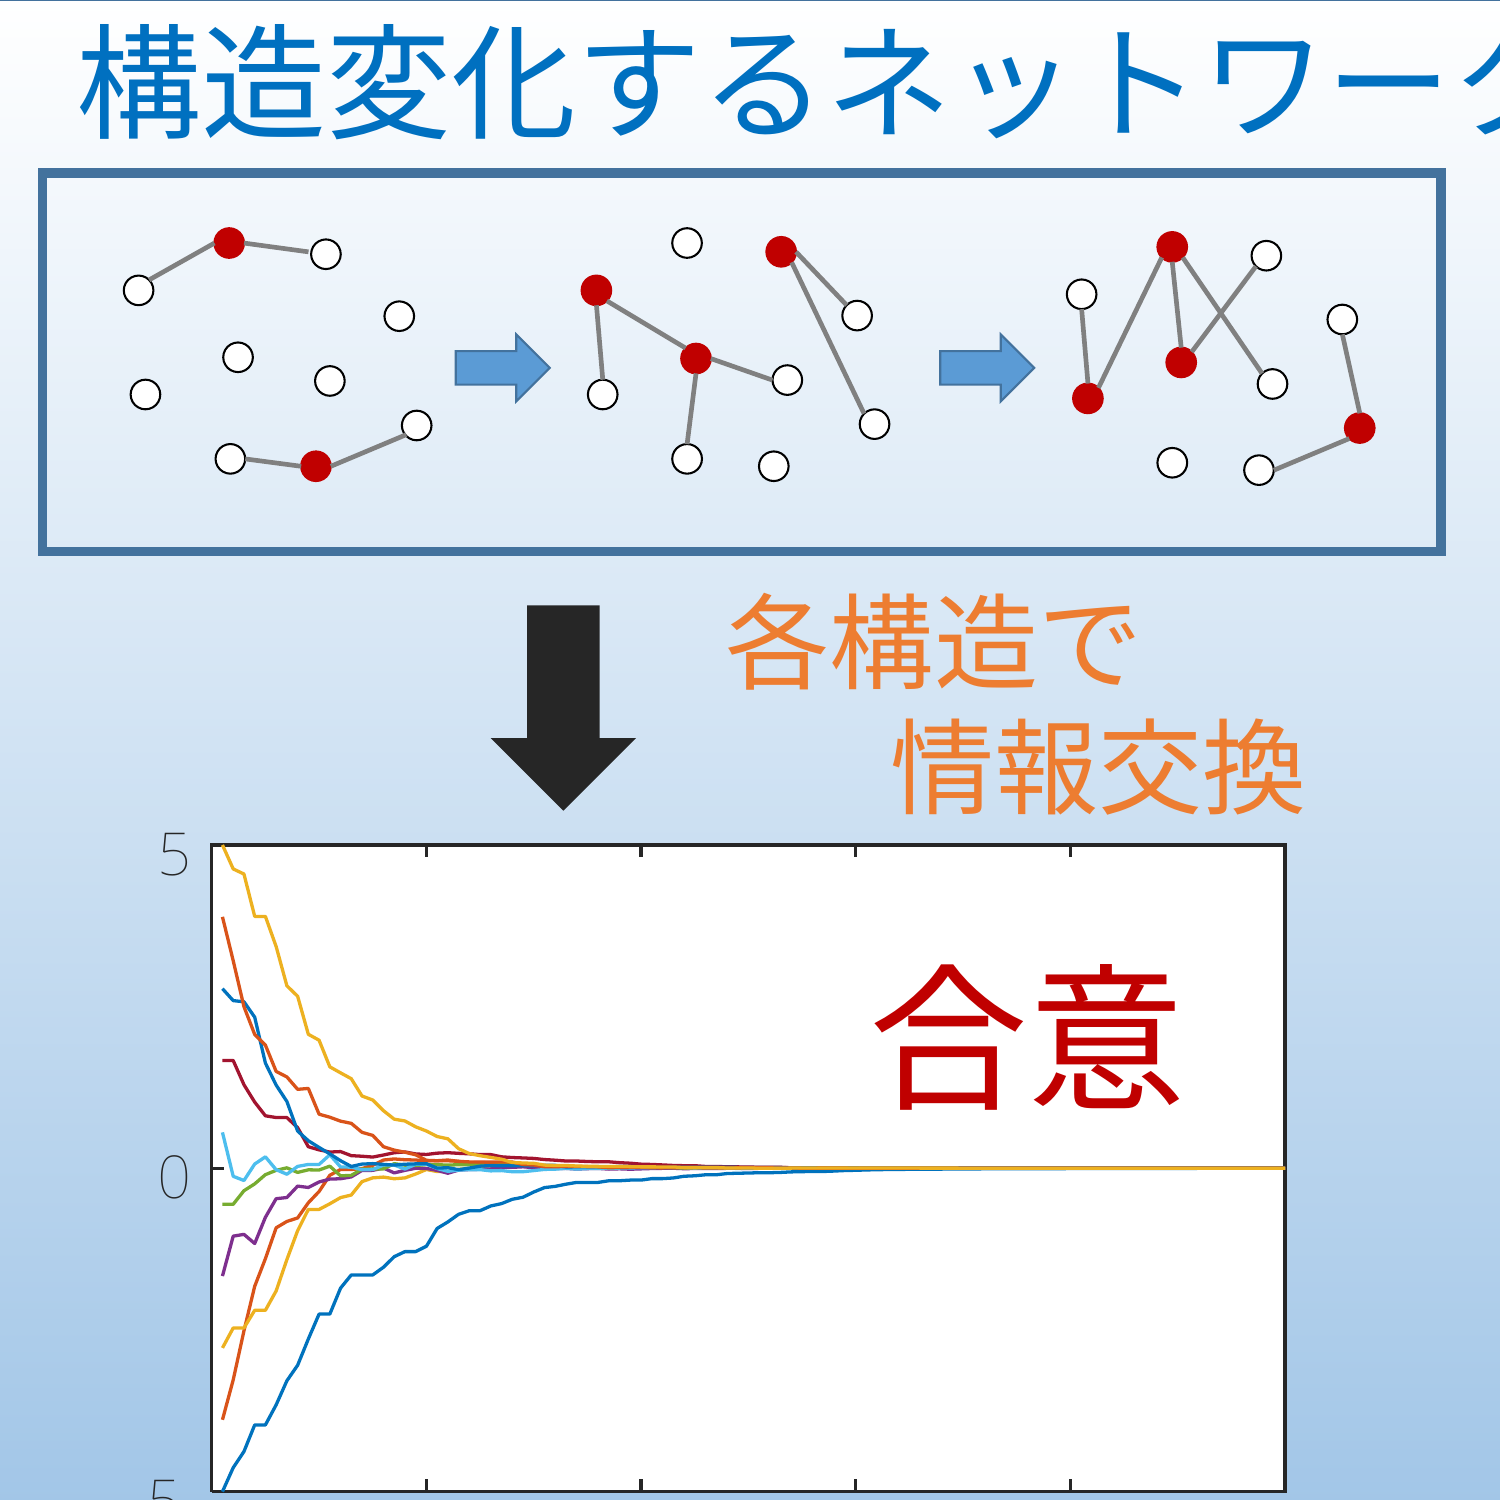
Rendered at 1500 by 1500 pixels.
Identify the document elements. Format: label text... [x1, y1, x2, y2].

text_box [488, 604, 639, 775]
text_box 各構造で 情報交換 [710, 570, 1500, 835]
text_box 構造変化するネットワーク [61, 0, 1500, 162]
text_box [0, 0, 1500, 1500]
picture [19, 775, 1497, 1500]
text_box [42, 173, 1441, 552]
